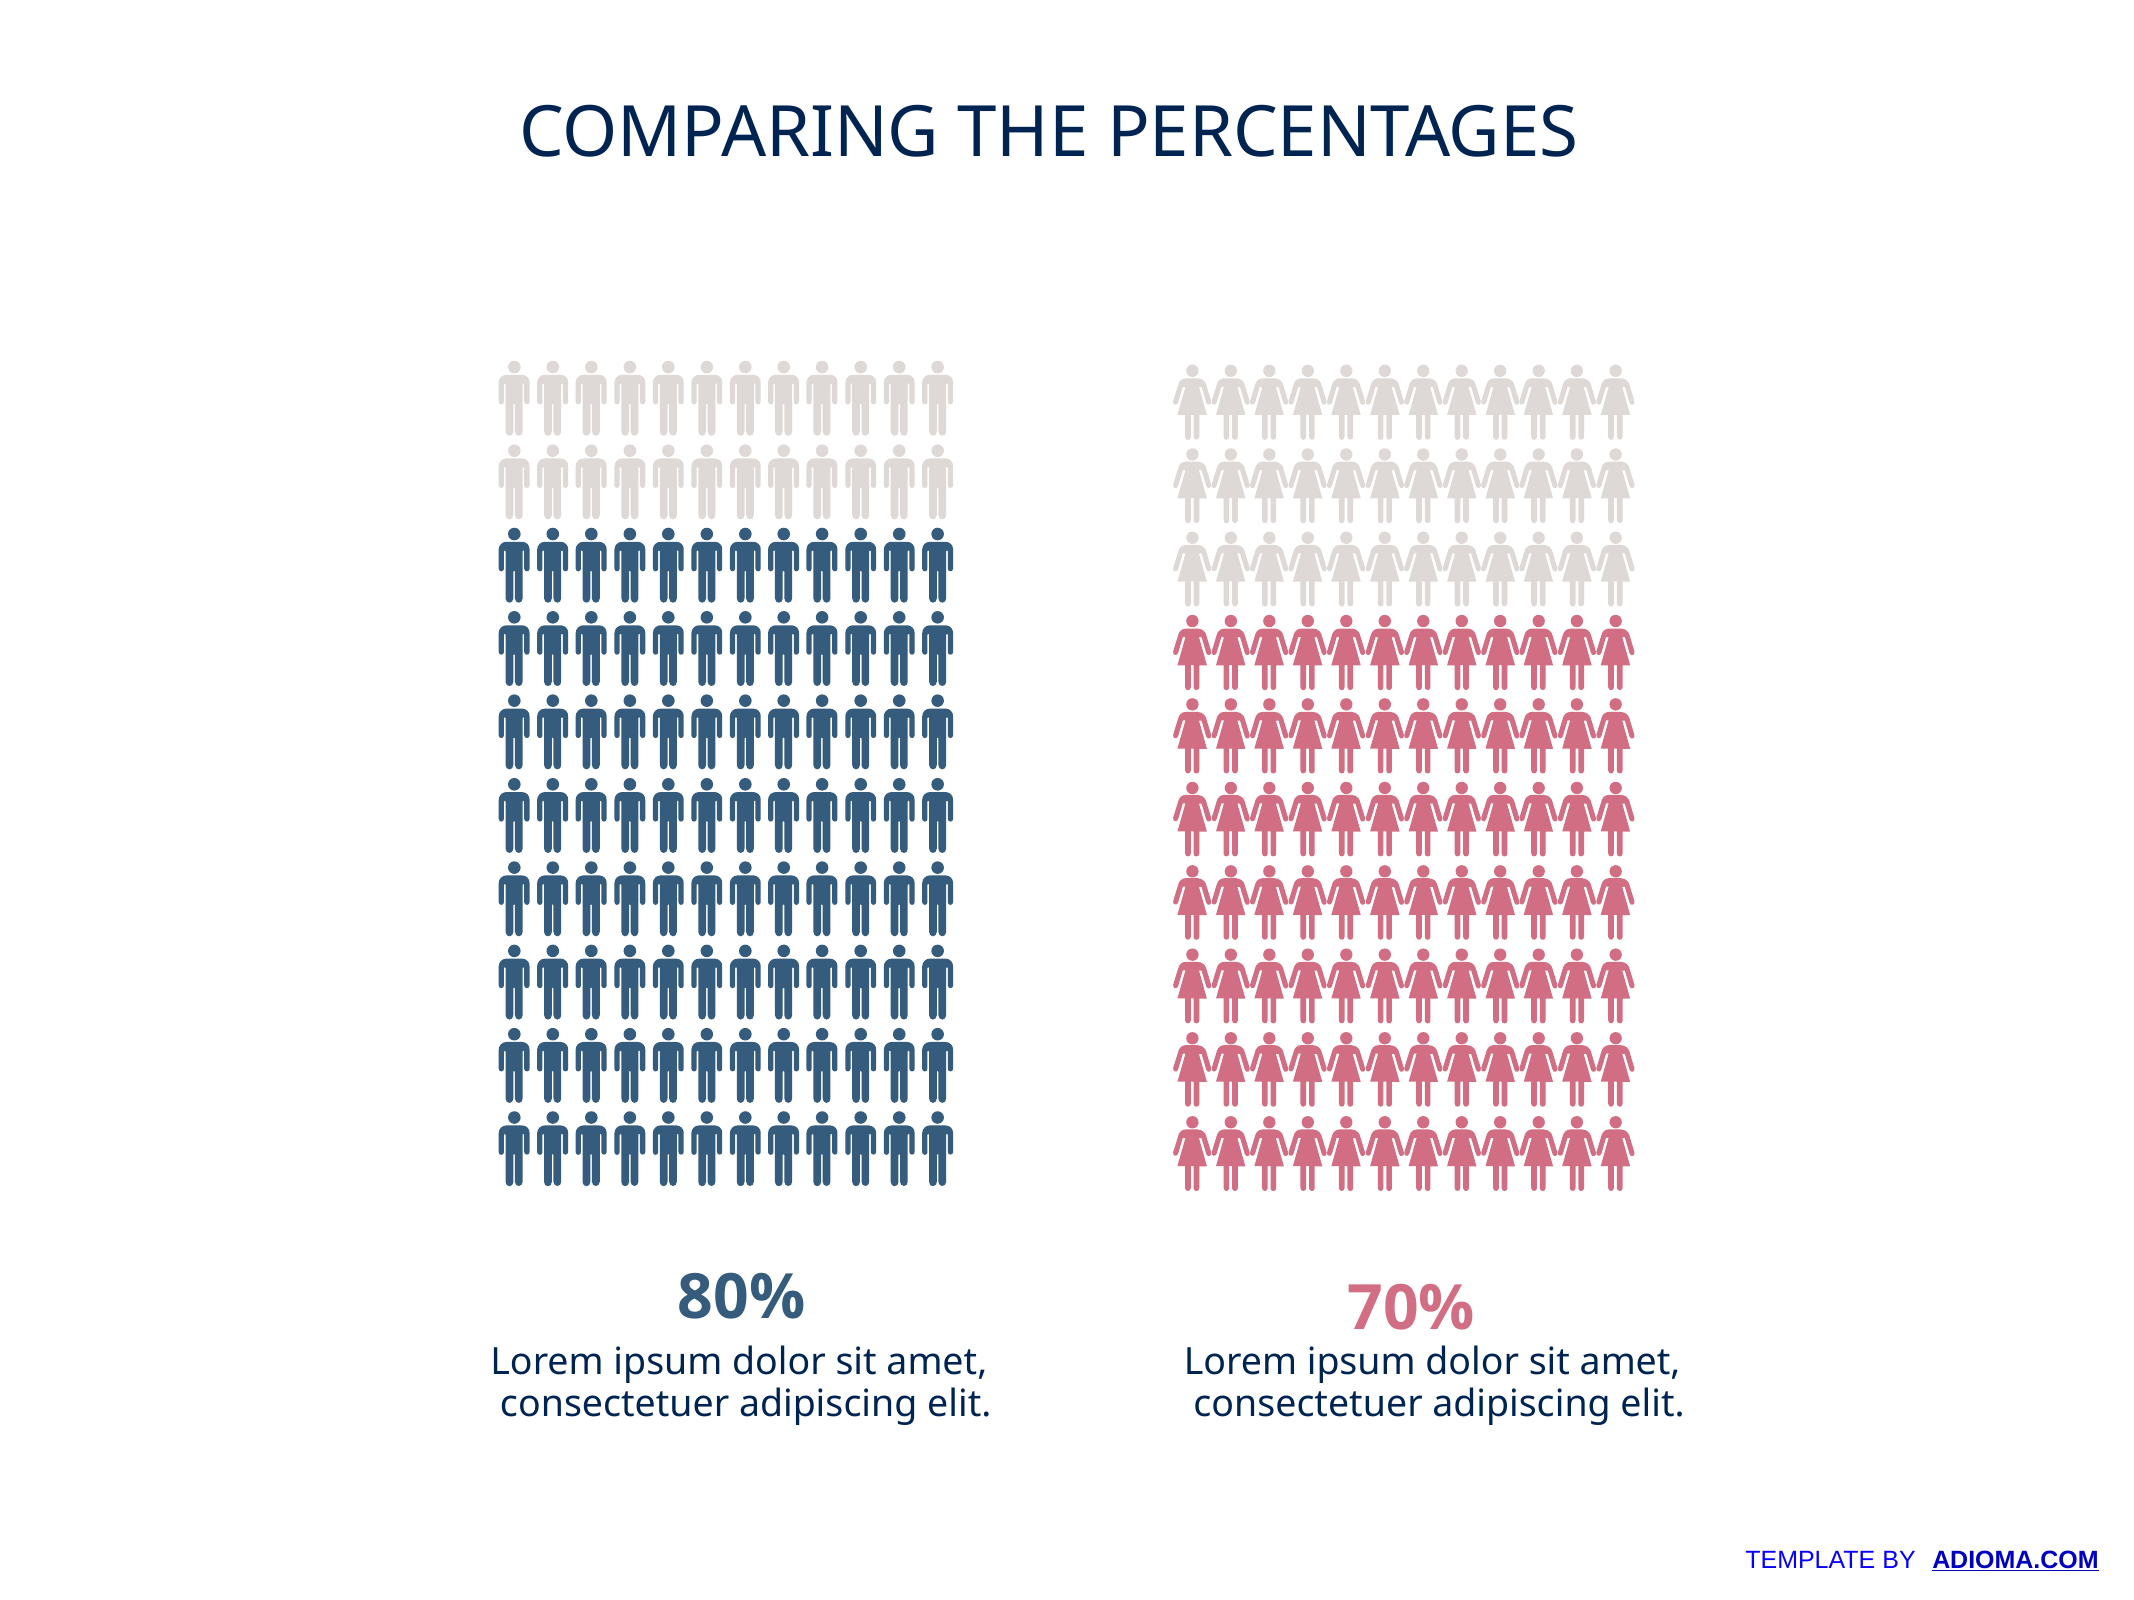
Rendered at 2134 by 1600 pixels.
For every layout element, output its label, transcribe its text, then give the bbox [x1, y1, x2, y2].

text_box 80% [485, 1246, 999, 1307]
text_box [498, 360, 1635, 1192]
text_box Lorem ipsum dolor sit amet, consectetuer adipiscing elit. [486, 1336, 998, 1472]
text_box Lorem ipsum dolor sit amet, consectetuer adipiscing elit. [1179, 1336, 1691, 1472]
text_box 70% [1179, 1258, 1643, 1318]
text_box COMPARING THE PERCENTAGES [107, 81, 1991, 175]
